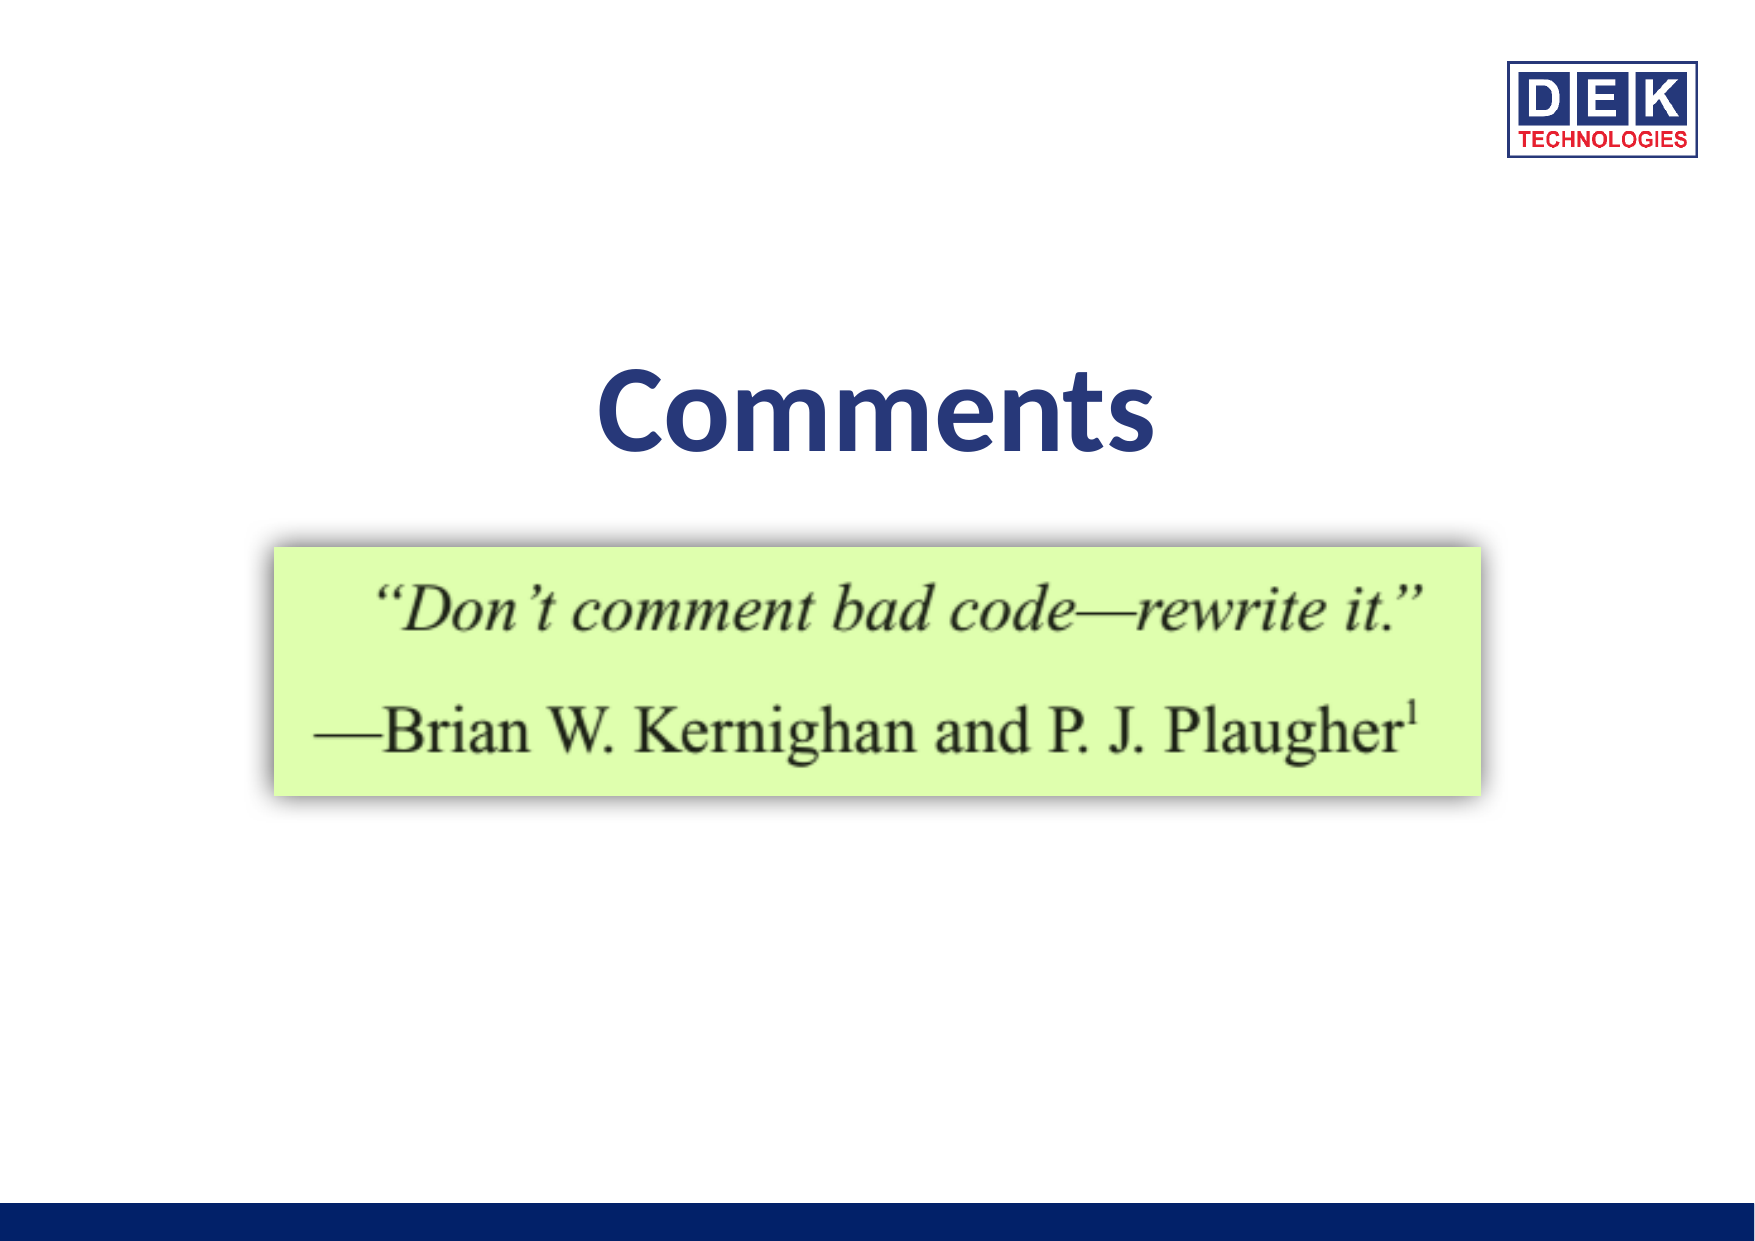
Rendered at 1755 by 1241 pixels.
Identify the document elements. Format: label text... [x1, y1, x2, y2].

picture [1507, 61, 1698, 158]
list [273, 547, 1481, 796]
title Comments [0, 278, 1755, 486]
